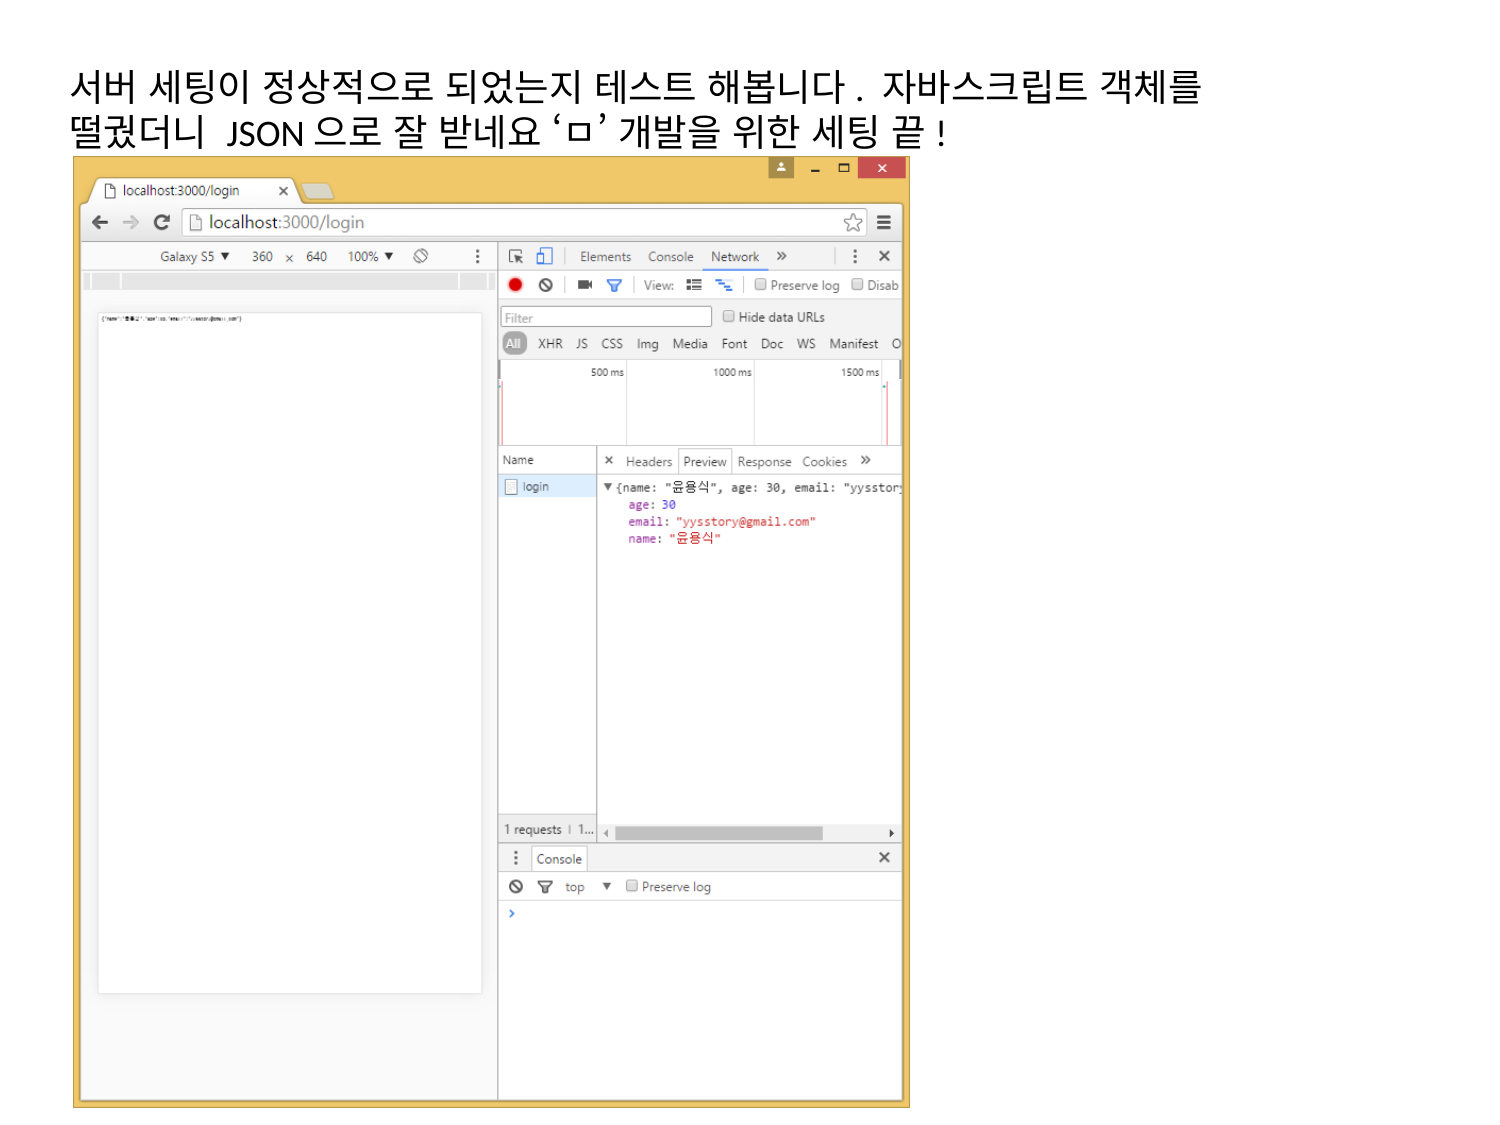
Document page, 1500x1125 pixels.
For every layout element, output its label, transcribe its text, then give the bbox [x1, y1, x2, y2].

picture [73, 156, 910, 1108]
text_box 서버 세팅이 정상적으로 되었는지 테스트 해봅니다. 자바스크립트 객체를 떨궜더니 JSON으로 잘 받네요 ‘ㅁ’ 개발을 위한 세팅 끝! [54, 56, 1317, 162]
